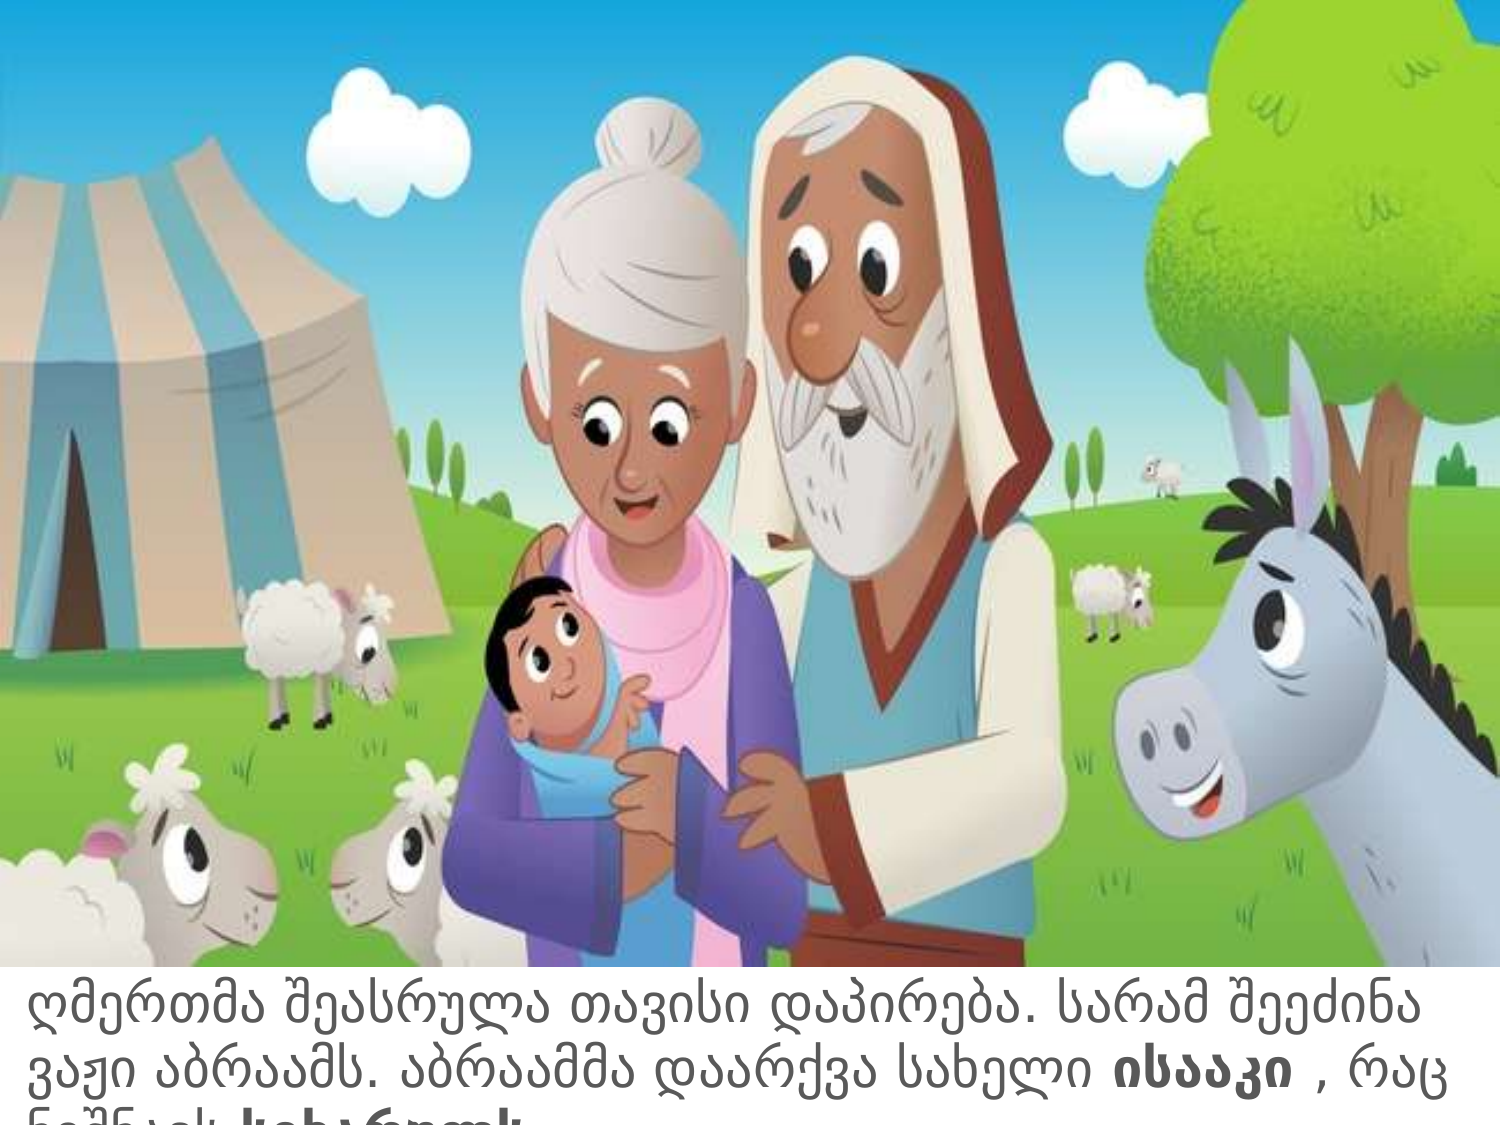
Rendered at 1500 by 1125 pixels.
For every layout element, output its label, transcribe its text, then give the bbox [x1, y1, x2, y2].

picture [0, 0, 1500, 967]
text_box ღმერთმა შეასრულა თავისი დაპირება. სარამ შეეძინა ვაჟი აბრაამს. აბრაამმა დაარქვა სახელი ისააკი , რაც ნიშნავს სიხარულს . [11, 975, 1498, 1125]
